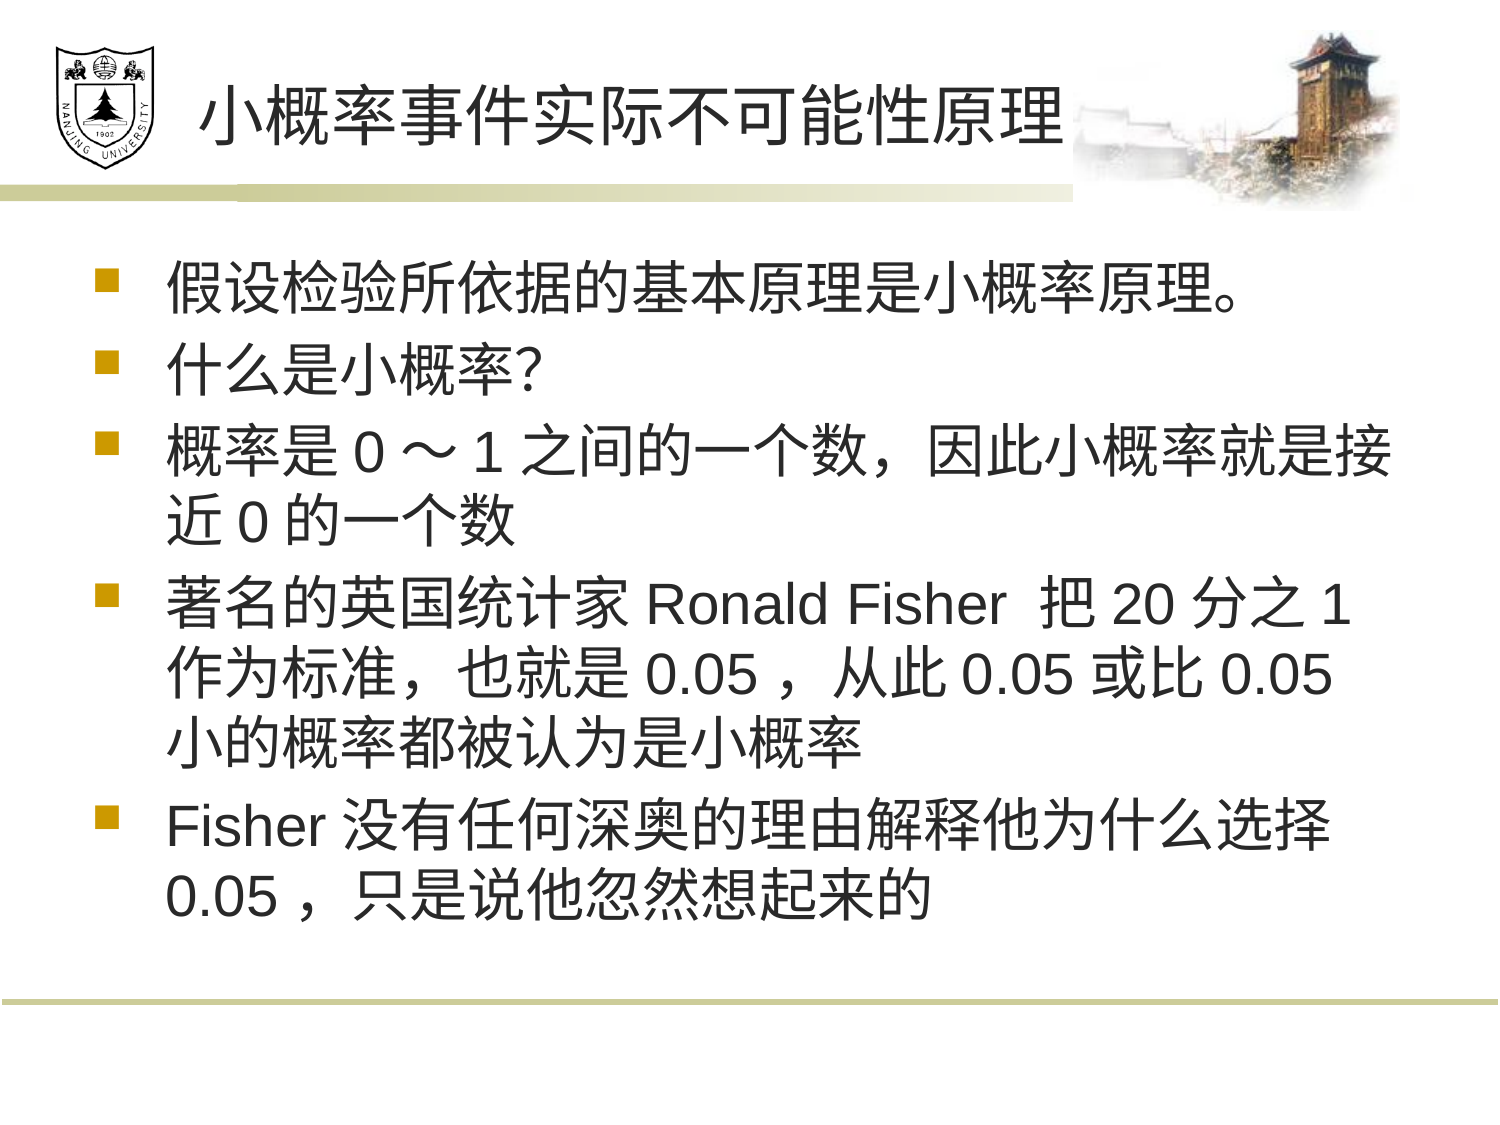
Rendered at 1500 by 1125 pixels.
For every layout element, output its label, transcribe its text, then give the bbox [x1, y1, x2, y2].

picture [1073, 30, 1400, 211]
picture [50, 42, 160, 173]
list 假设检验所依据的基本原理是小概率原理。 什么是小概率？ 概率是0～1之间的一个数，因此小概率就是接近0的一个数 著名的英国统计家Ronald Fisher 把20分之1作为标准，也就是0.05，从此0.05或比0.05小的概率都被认为是小概率 Fisher没有任何深奥的理由解释他为什么选择0.05，只是说他忽然想起来的 [76, 243, 1413, 965]
title 小概率事件实际不可能性原理 [171, 66, 1093, 161]
picture [2, 999, 1498, 1005]
